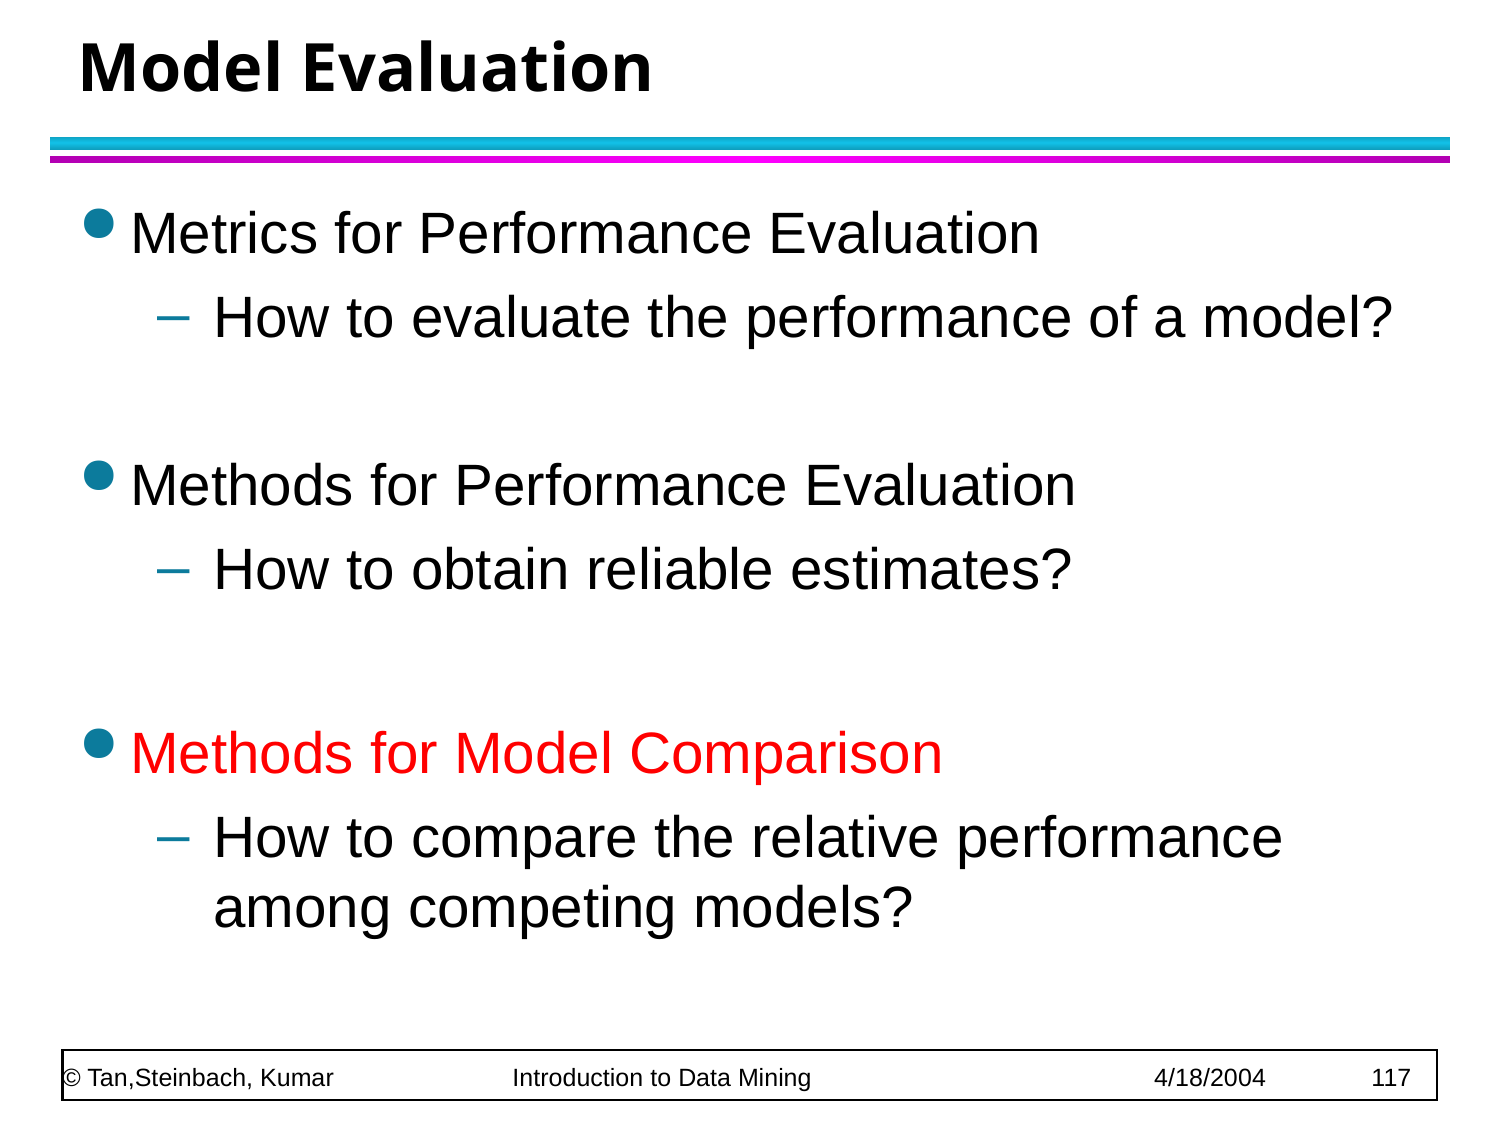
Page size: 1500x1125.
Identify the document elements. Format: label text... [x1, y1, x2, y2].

list Metrics for Performance Evaluation How to evaluate the performance of a model? Methods for Performance Evaluation How to obtain reliable estimates? Methods for Model Comparison How to compare the relative performance among competing models? [66, 186, 1433, 1038]
title Model Evaluation [61, 24, 1422, 113]
